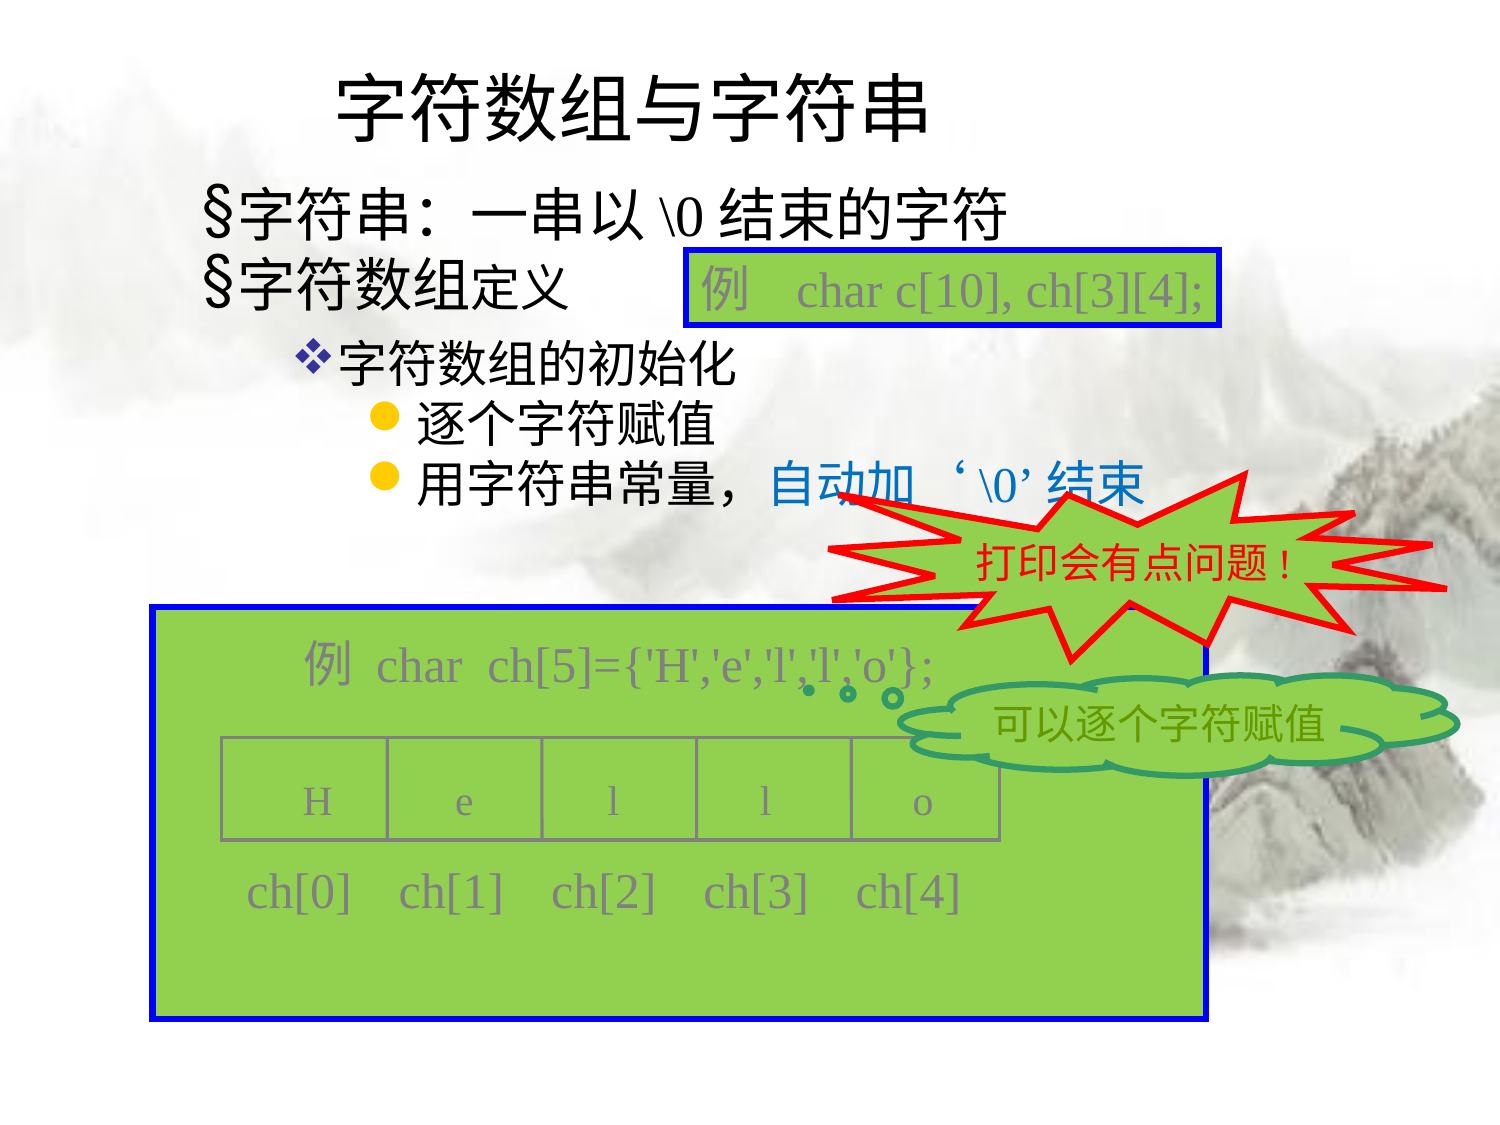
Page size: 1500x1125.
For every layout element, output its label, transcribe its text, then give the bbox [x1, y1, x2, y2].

text_box 字符串：一串以\0结束的字符 字符数组定义 [187, 170, 1500, 324]
title 字符数组与字符串 [199, 37, 1426, 170]
text_box 例 char c[10], ch[3][4]; [685, 249, 1219, 326]
picture [0, 0, 1500, 1125]
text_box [152, 474, 1458, 1019]
text_box 字符数组的初始化 逐个字符赋值 用字符串常量，自动加‘\0’结束 [162, 324, 1500, 554]
